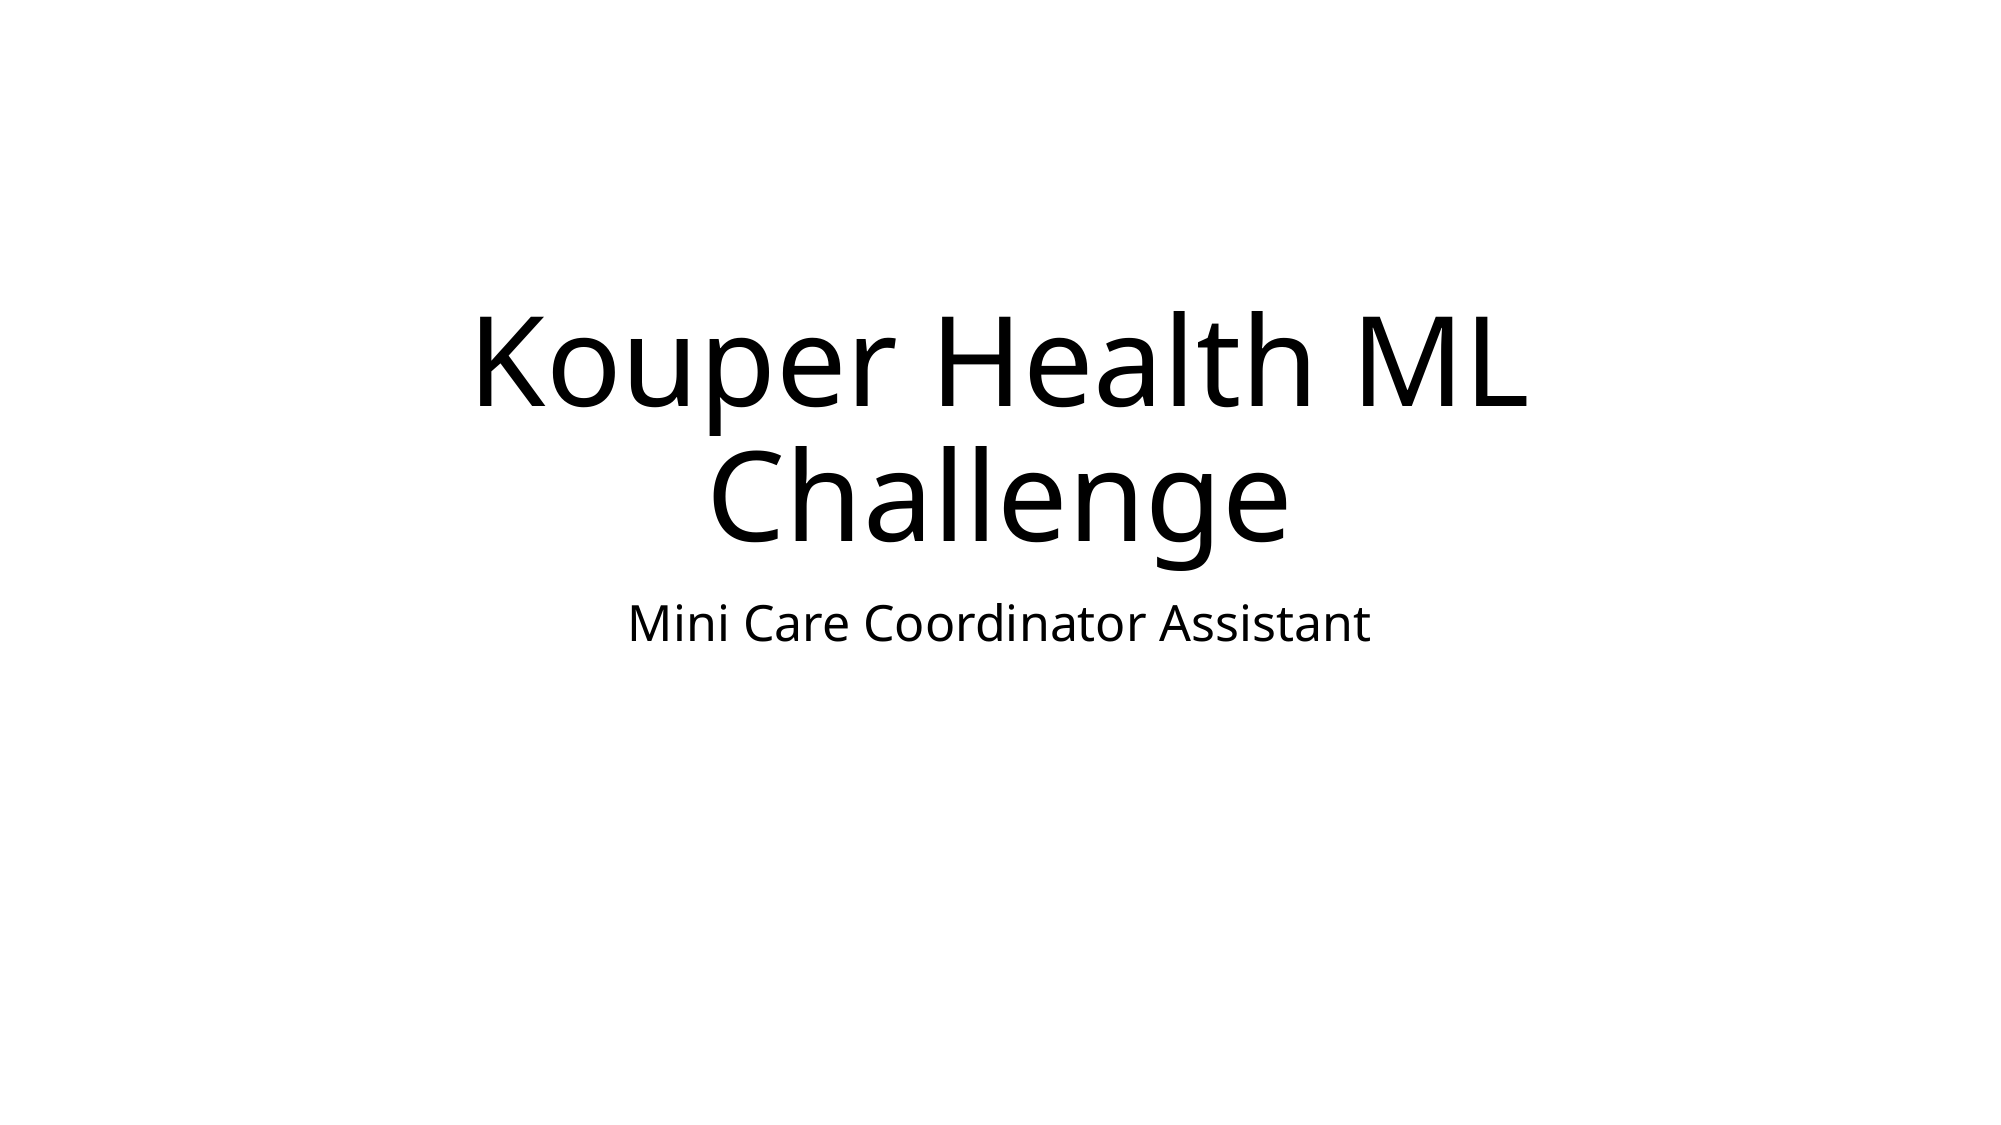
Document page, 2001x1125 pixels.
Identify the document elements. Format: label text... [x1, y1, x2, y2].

title Kouper Health ML Challenge [249, 184, 1750, 576]
subtitle Mini Care Coordinator Assistant [249, 590, 1750, 863]
